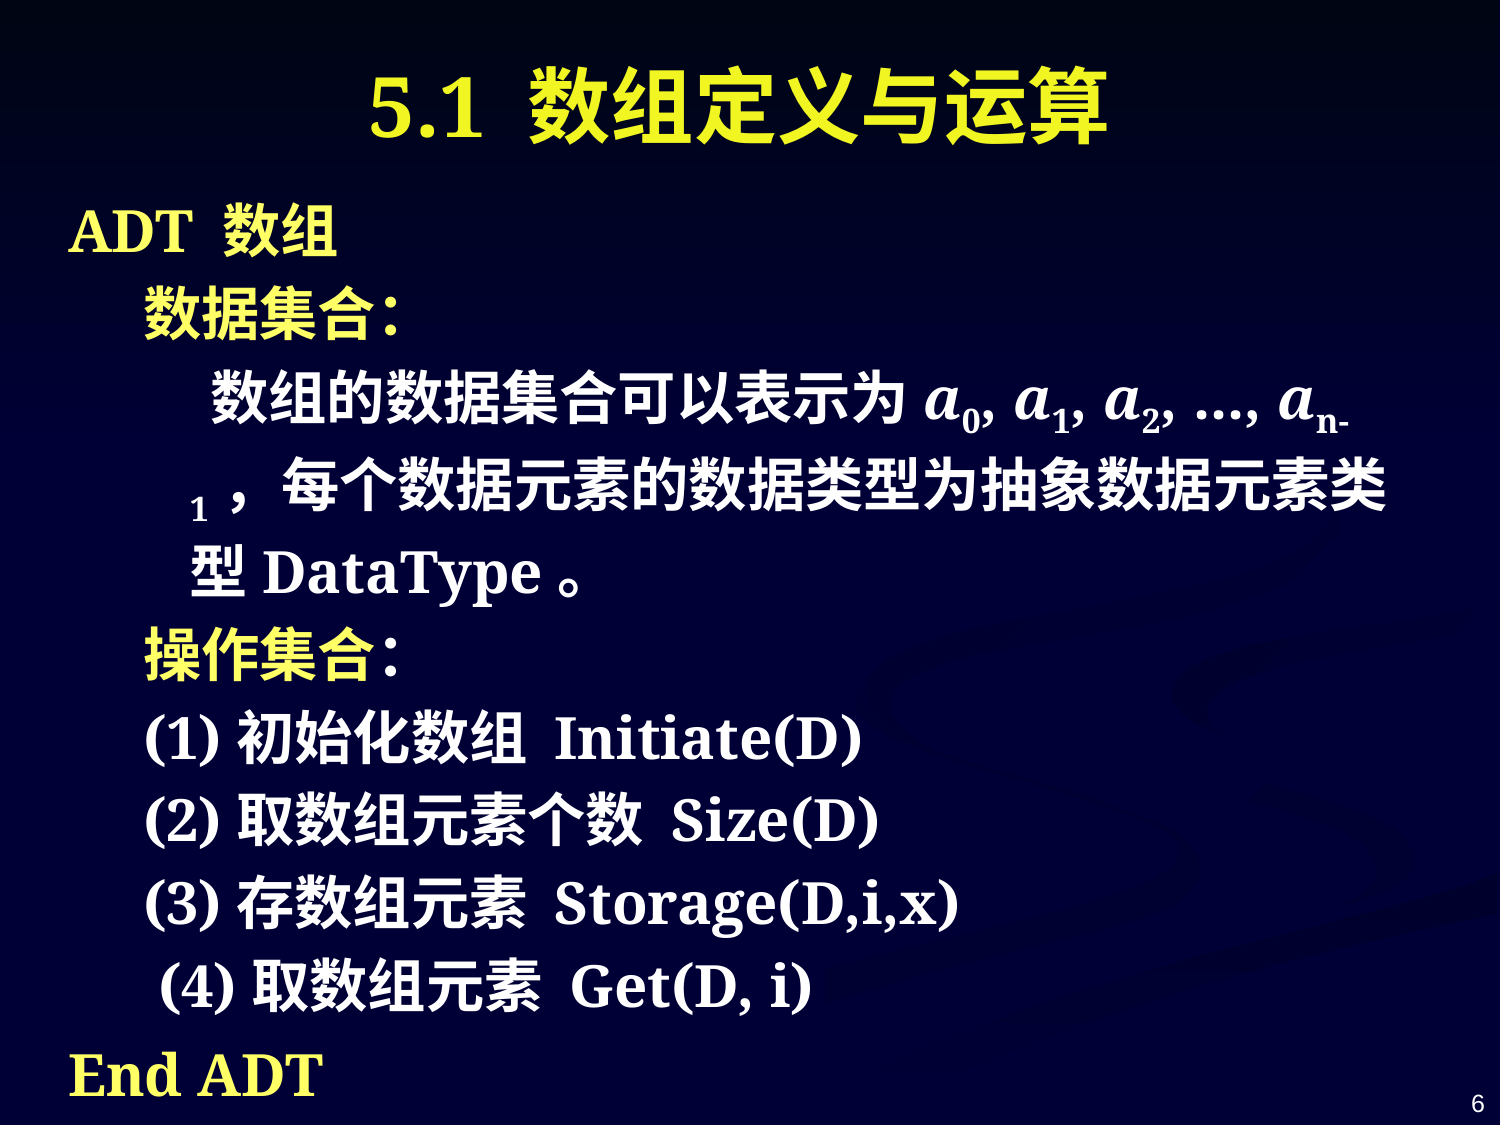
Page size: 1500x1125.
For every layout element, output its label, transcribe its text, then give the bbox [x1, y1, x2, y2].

text_box 5.1 数组定义与运算 [64, 23, 1415, 185]
list ADT 数组 数据集合： 数组的数据集合可以表示为a0, a1, a2, ..., an-1，每个数据元素的数据类型为抽象数据元素类型DataType。 操作集合： (1)初始化数组 Initiate(D) (2)取数组元素个数 Size(D) (3)存数组元素 Storage(D,i,x) (4)取数组元素 Get(D, i) End ADT [53, 179, 1454, 1125]
slide_number 6 [1454, 1046, 1500, 1125]
